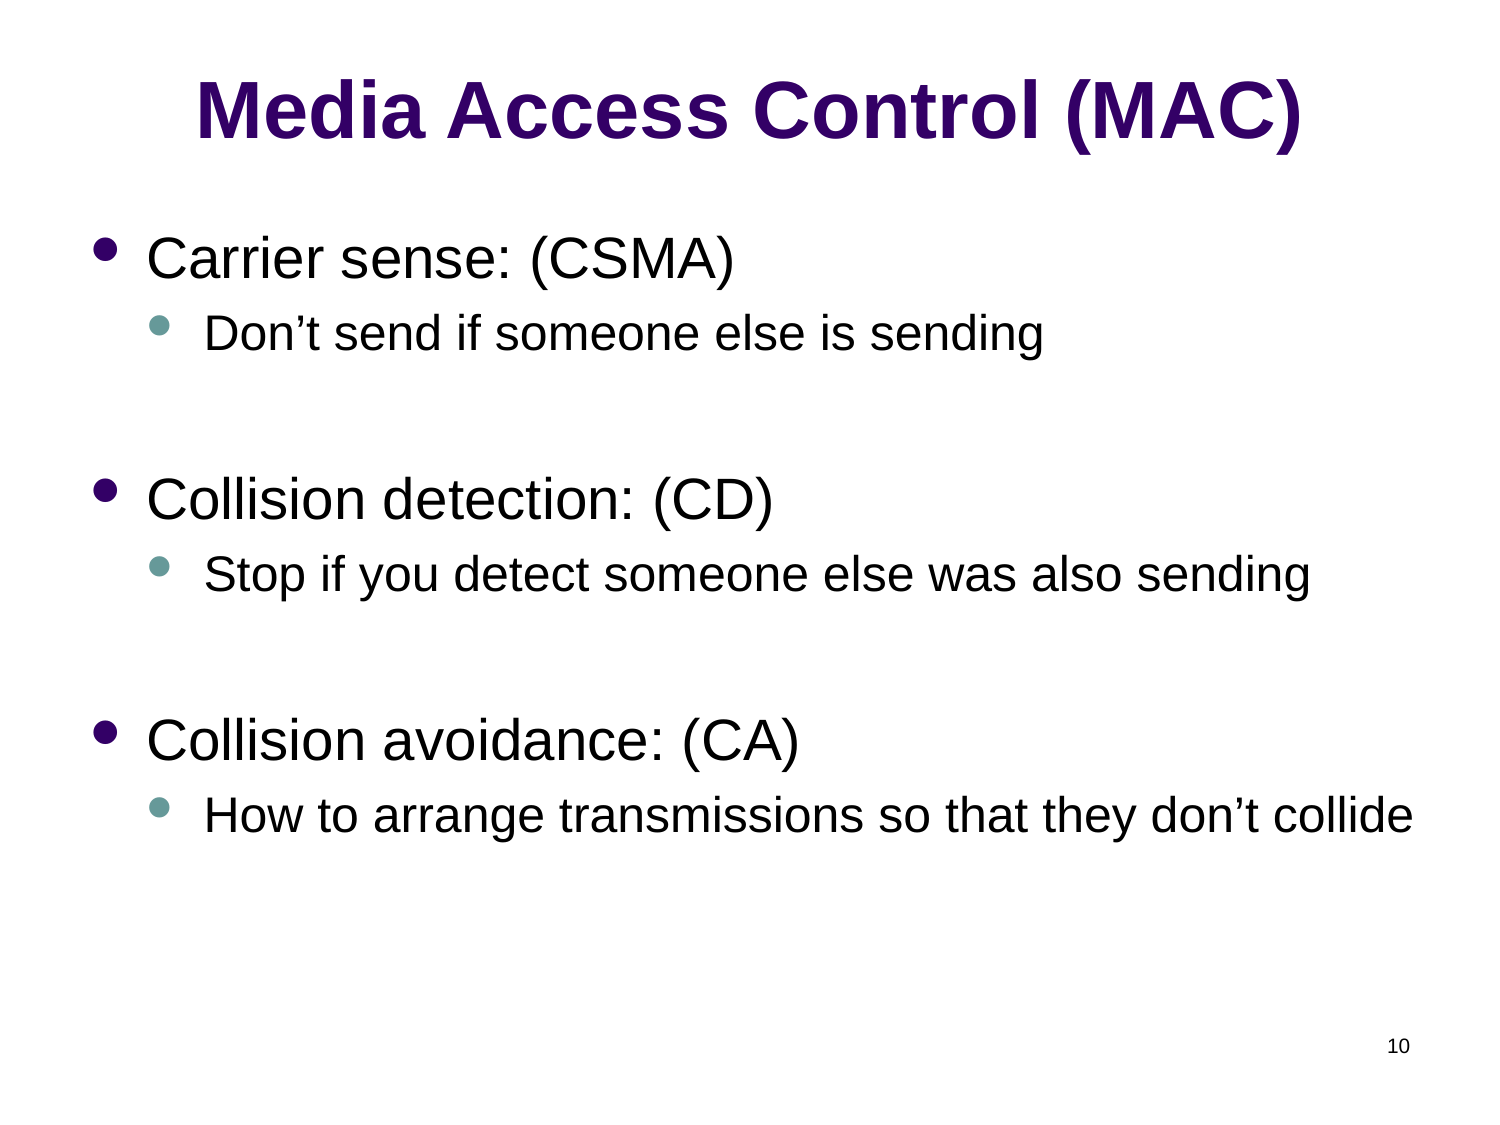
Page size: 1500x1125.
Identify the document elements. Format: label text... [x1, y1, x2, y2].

title Media Access Control (MAC) [0, 20, 1500, 163]
slide_number 10 [1074, 1024, 1426, 1101]
list Carrier sense: (CSMA) Don’t send if someone else is sending Collision detection: (CD) Stop if you detect someone else was also sending Collision avoidance: (CA) How to arrange transmissions so that they don’t collide [75, 212, 1475, 1006]
